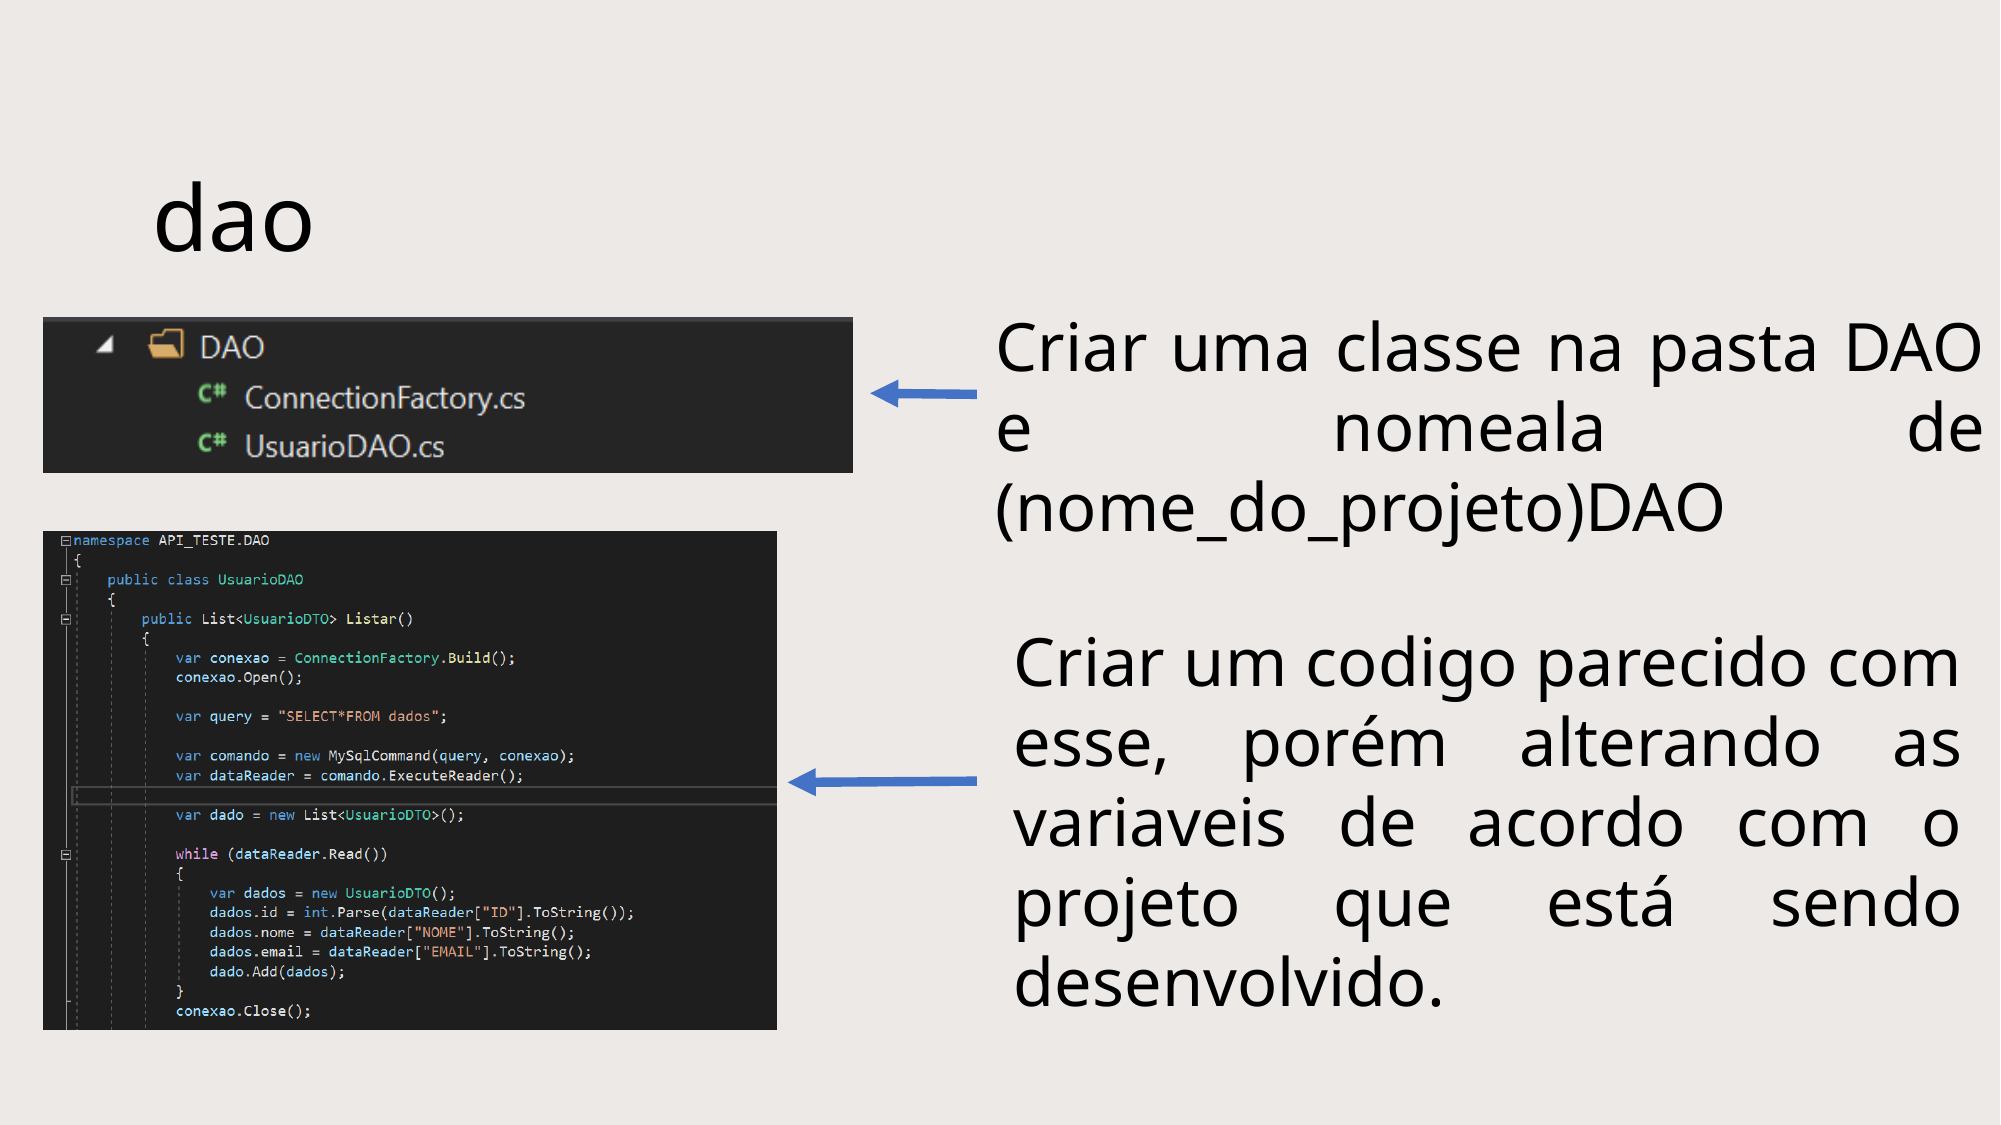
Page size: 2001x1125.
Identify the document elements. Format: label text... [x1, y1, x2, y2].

title dao [137, 95, 1863, 280]
text_box Criar uma classe na pasta DAO e nomeala de (nome_do_projeto)DAO [980, 297, 2000, 552]
picture [43, 317, 853, 473]
picture [43, 531, 777, 1030]
text_box Criar um codigo parecido com esse, porém alterando as variaveis de acordo com o projeto que está sendo desenvolvido. [998, 612, 1979, 1027]
